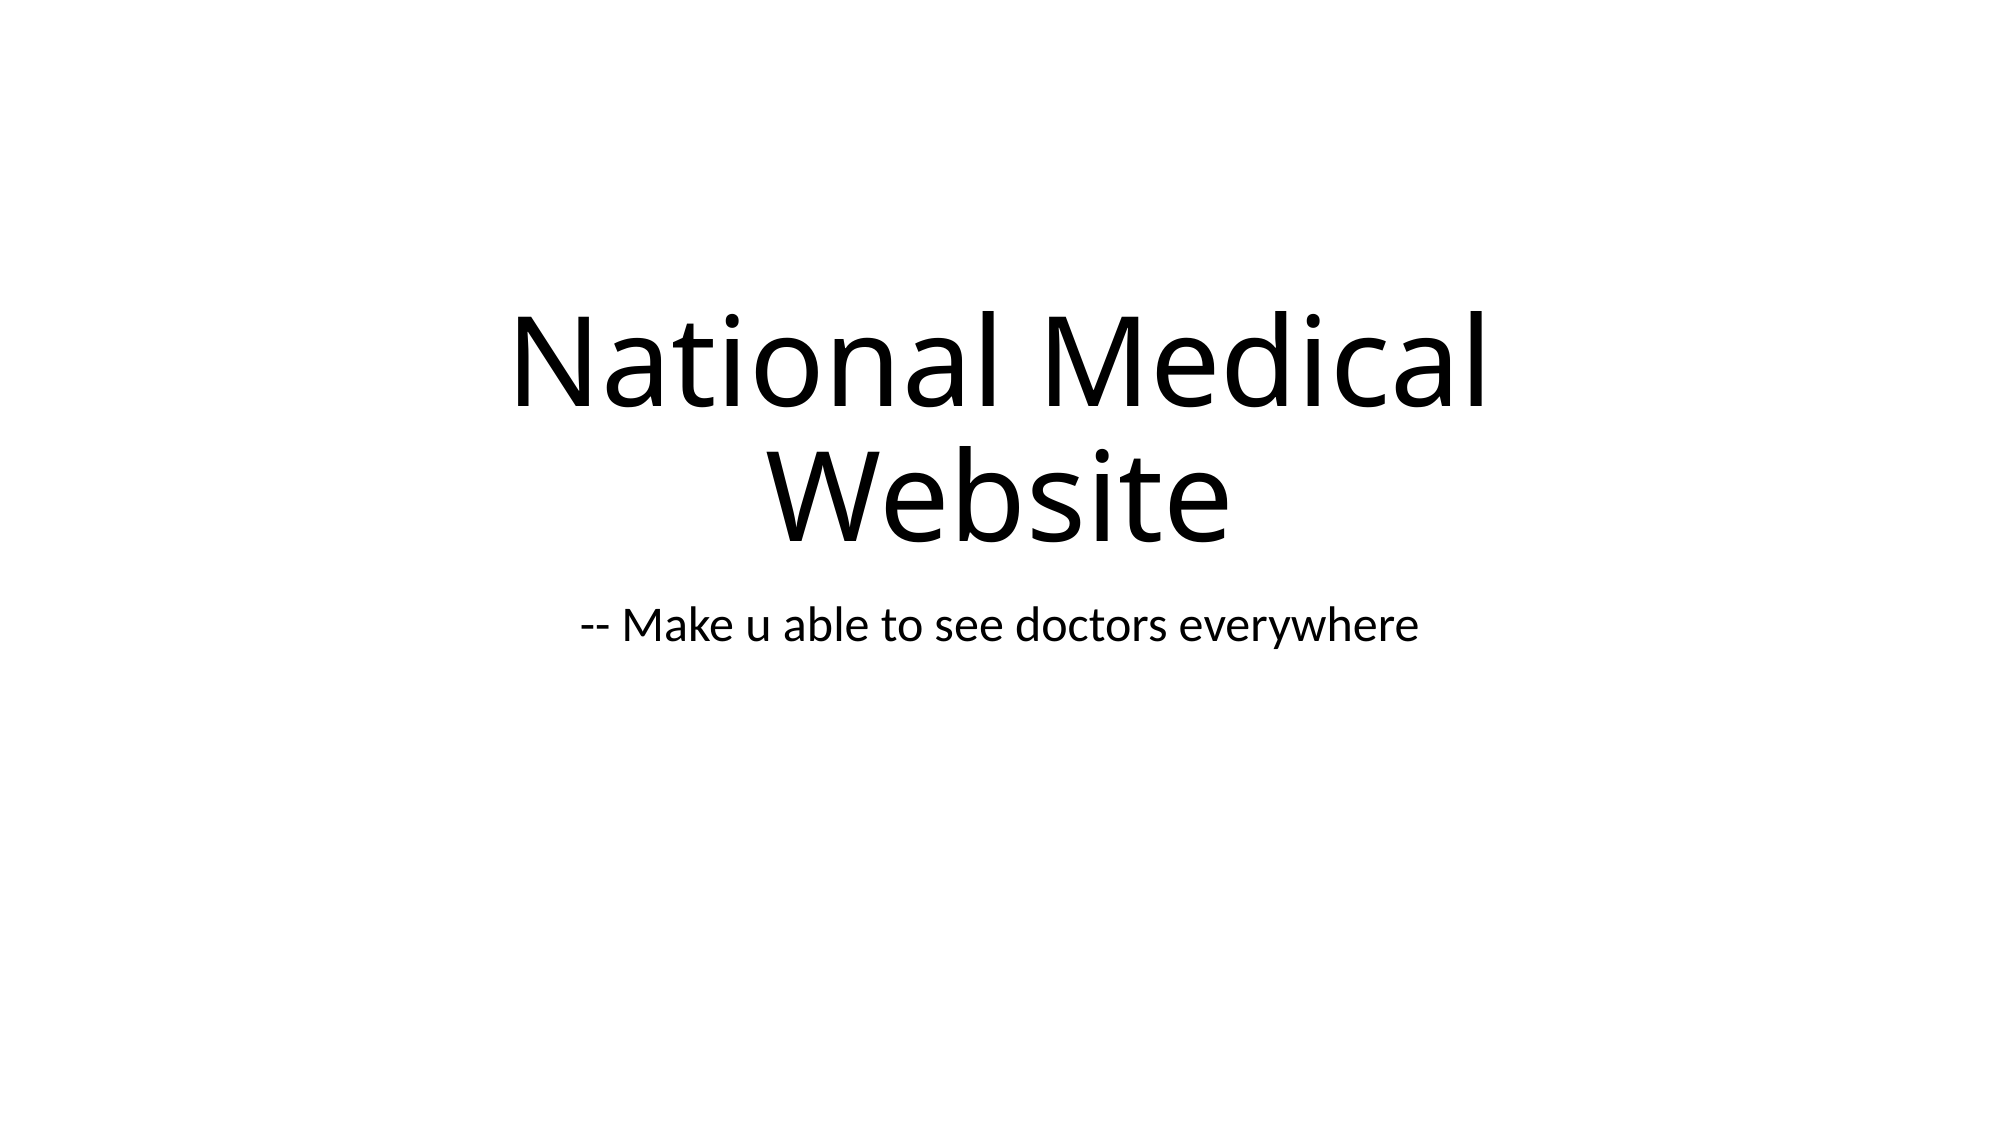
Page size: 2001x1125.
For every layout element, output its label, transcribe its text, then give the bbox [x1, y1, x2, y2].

subtitle -- Make u able to see doctors everywhere [249, 590, 1750, 863]
title National Medical Website [249, 184, 1750, 576]
